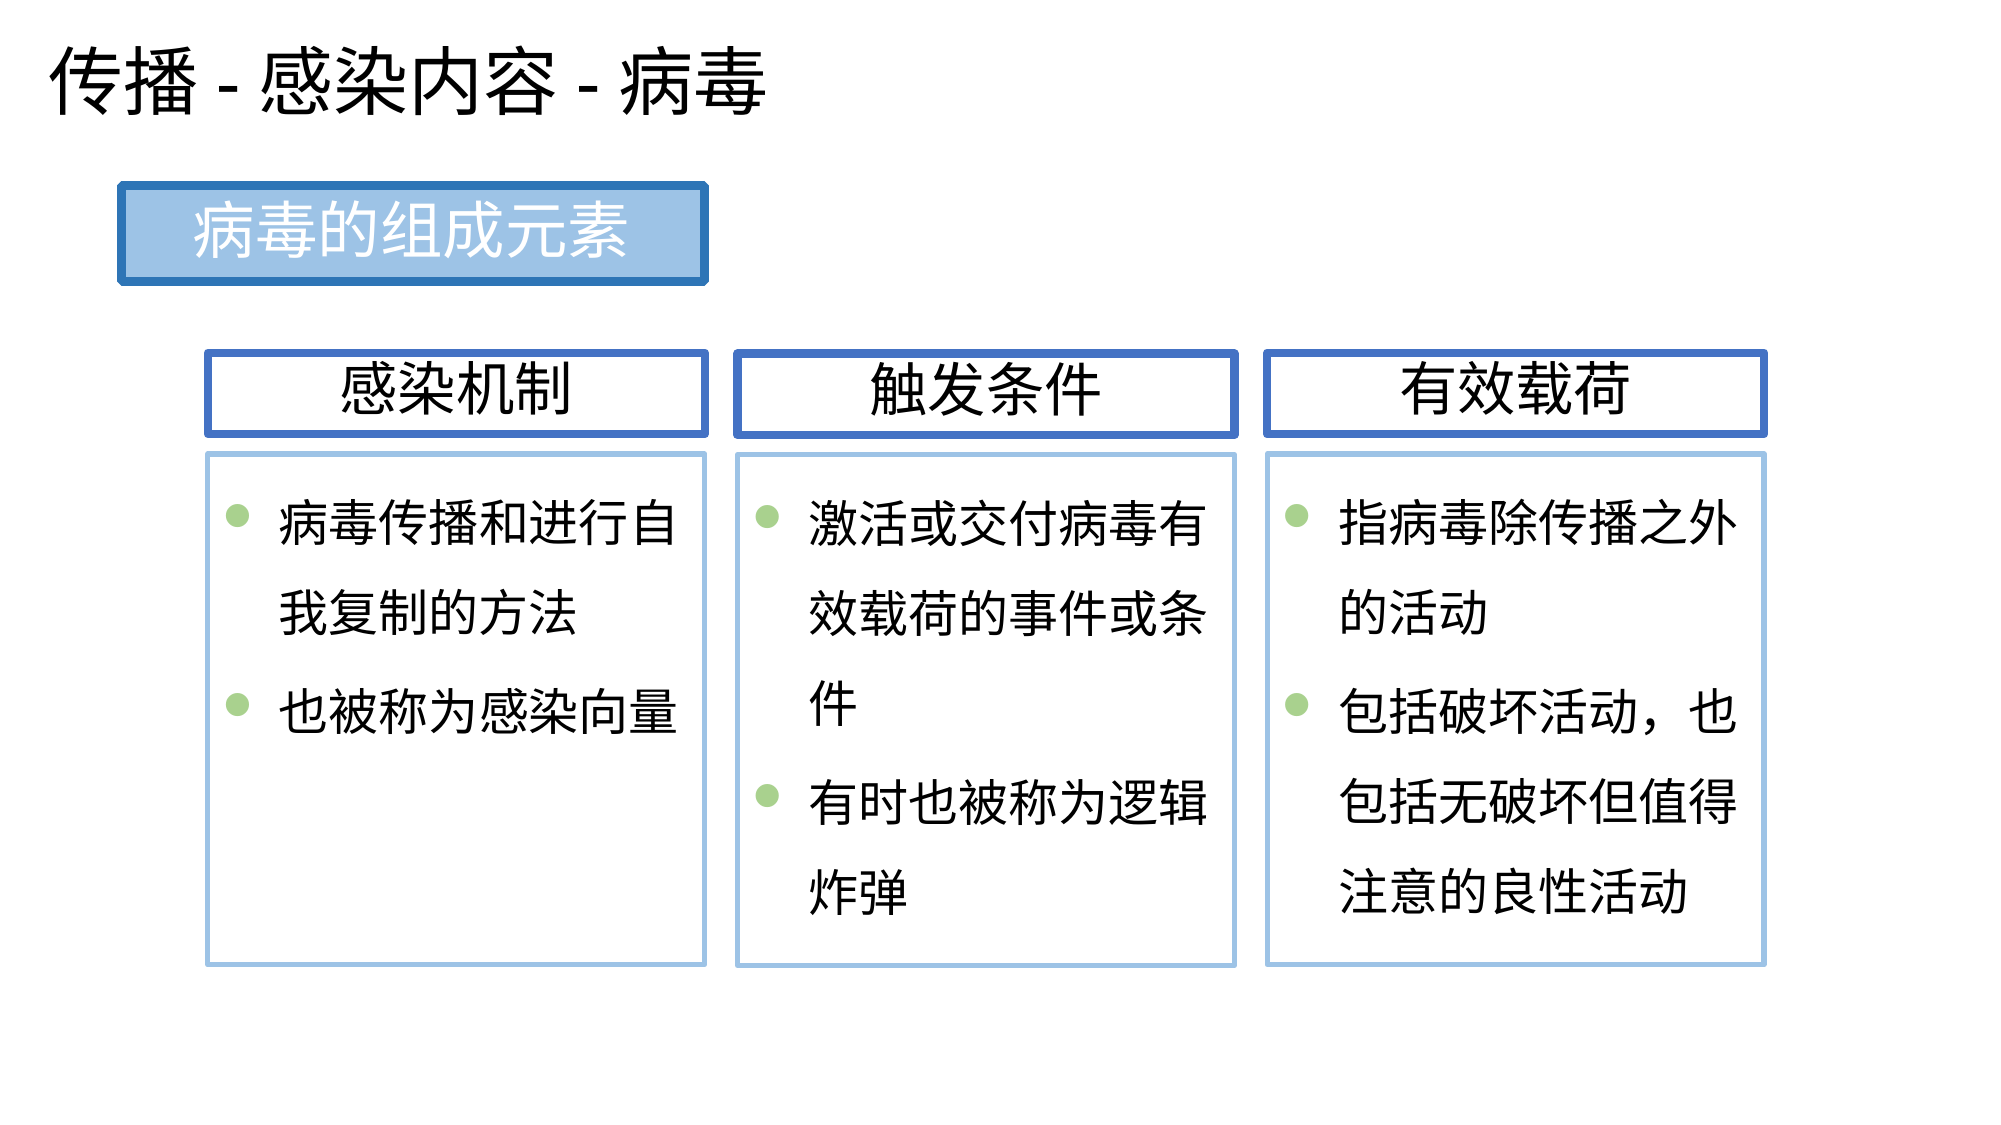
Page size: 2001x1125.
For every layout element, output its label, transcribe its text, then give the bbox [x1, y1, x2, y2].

text_box 病毒传播和进行自我复制的方法 也被称为感染向量 [207, 453, 705, 965]
text_box 激活或交付病毒有效载荷的事件或条件 有时也被称为逻辑炸弹 [737, 454, 1235, 966]
text_box 触发条件 [737, 353, 1235, 435]
text_box 有效载荷 [1267, 352, 1765, 435]
text_box 感染机制 [207, 352, 705, 435]
text_box 传播-感染内容-病毒 [31, 0, 919, 160]
text_box 指病毒除传播之外的活动 包括破坏活动，也包括无破坏但值得注意的良性活动 [1267, 453, 1765, 965]
text_box 病毒的组成元素 [121, 185, 705, 282]
